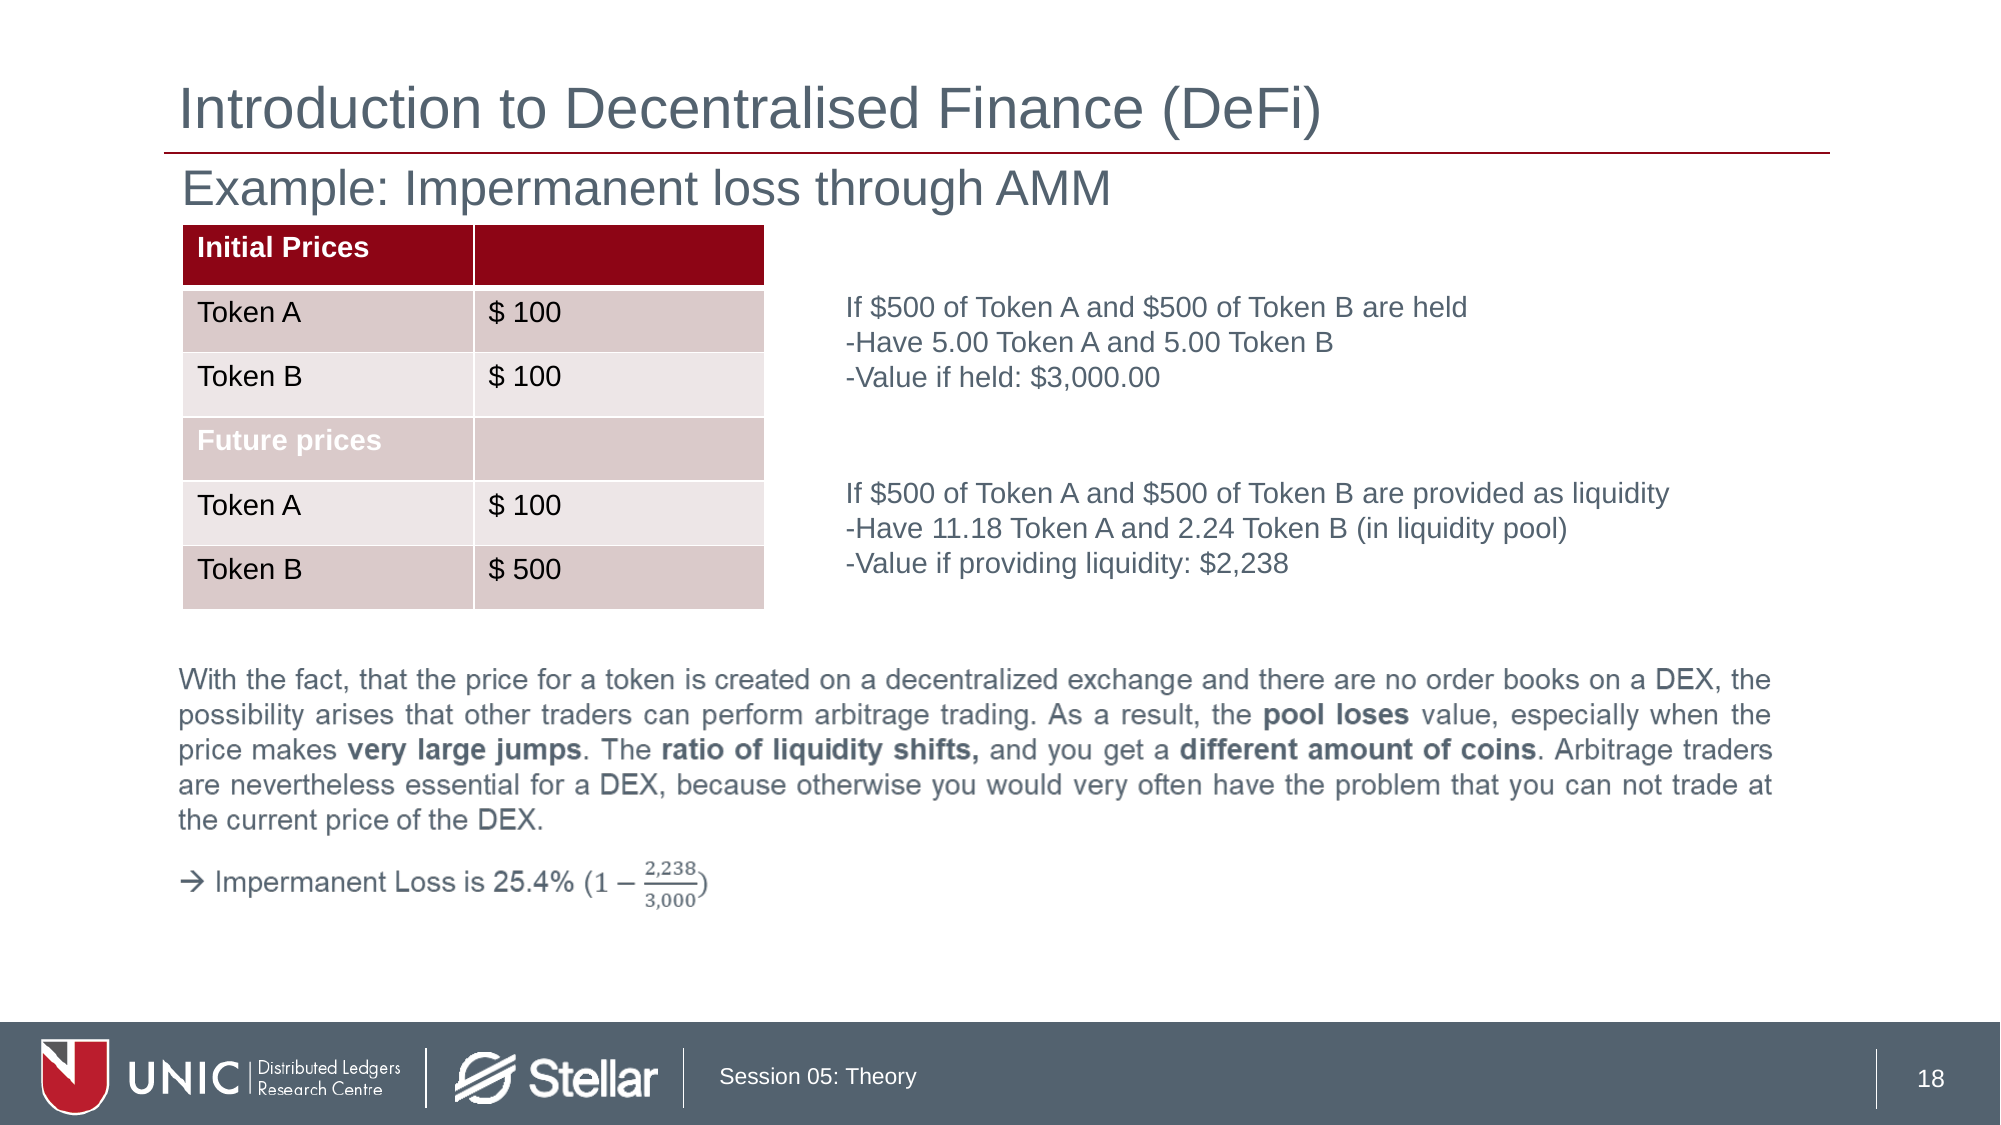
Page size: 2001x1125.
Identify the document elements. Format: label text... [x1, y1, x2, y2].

table_cell Token A [183, 291, 473, 352]
slide_number 18 [1858, 1047, 1960, 1108]
table_cell $ 500 [475, 546, 764, 609]
table_header [475, 225, 764, 285]
text_box Session 05: Theory [704, 1048, 1023, 1104]
picture [455, 1052, 658, 1104]
table_cell $ 100 [475, 353, 764, 416]
table_cell Token B [183, 546, 473, 609]
table_cell [475, 418, 764, 480]
table_cell Token B [183, 353, 473, 416]
table_cell Token A [183, 482, 473, 545]
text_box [830, 280, 1834, 588]
picture [14, 1015, 426, 1125]
table_cell $ 100 [475, 482, 764, 545]
text_box Example: Impermanent loss through AMM [166, 148, 1834, 224]
table_cell $ 100 [475, 291, 764, 352]
text_box [163, 633, 1787, 1005]
table_cell Future prices [183, 418, 473, 480]
title Introduction to Decentralised Finance (DeFi) [163, 73, 1831, 149]
table_header Initial Prices [183, 225, 473, 285]
